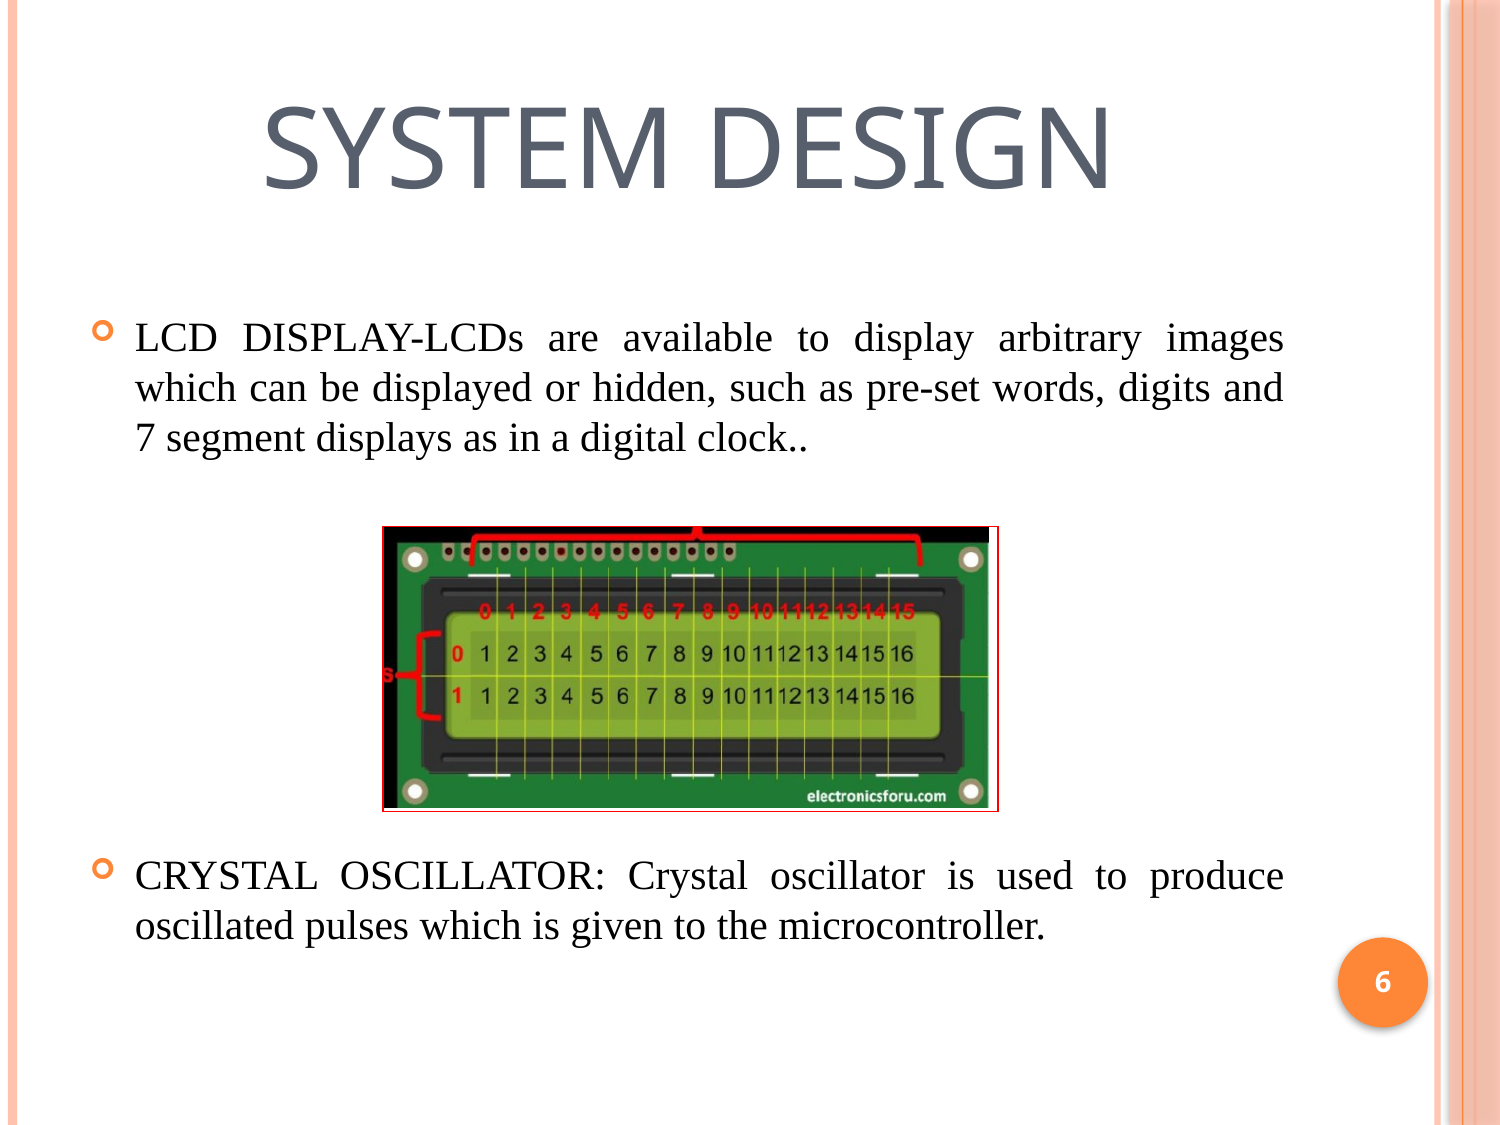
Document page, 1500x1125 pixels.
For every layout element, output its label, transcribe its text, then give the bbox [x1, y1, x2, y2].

picture [383, 526, 998, 812]
slide_number 6 [1333, 940, 1434, 1027]
list LCD DISPLAY-LCDs are available to display arbitrary images which can be displayed or hidden, such as pre-set words, digits and 7 segment displays as in a digital clock.. CRYSTAL OSCILLATOR: Crystal oscillator is used to produce oscillated pulses which is given to the microcontroller. [75, 302, 1300, 1062]
title System Design [76, 30, 1302, 219]
